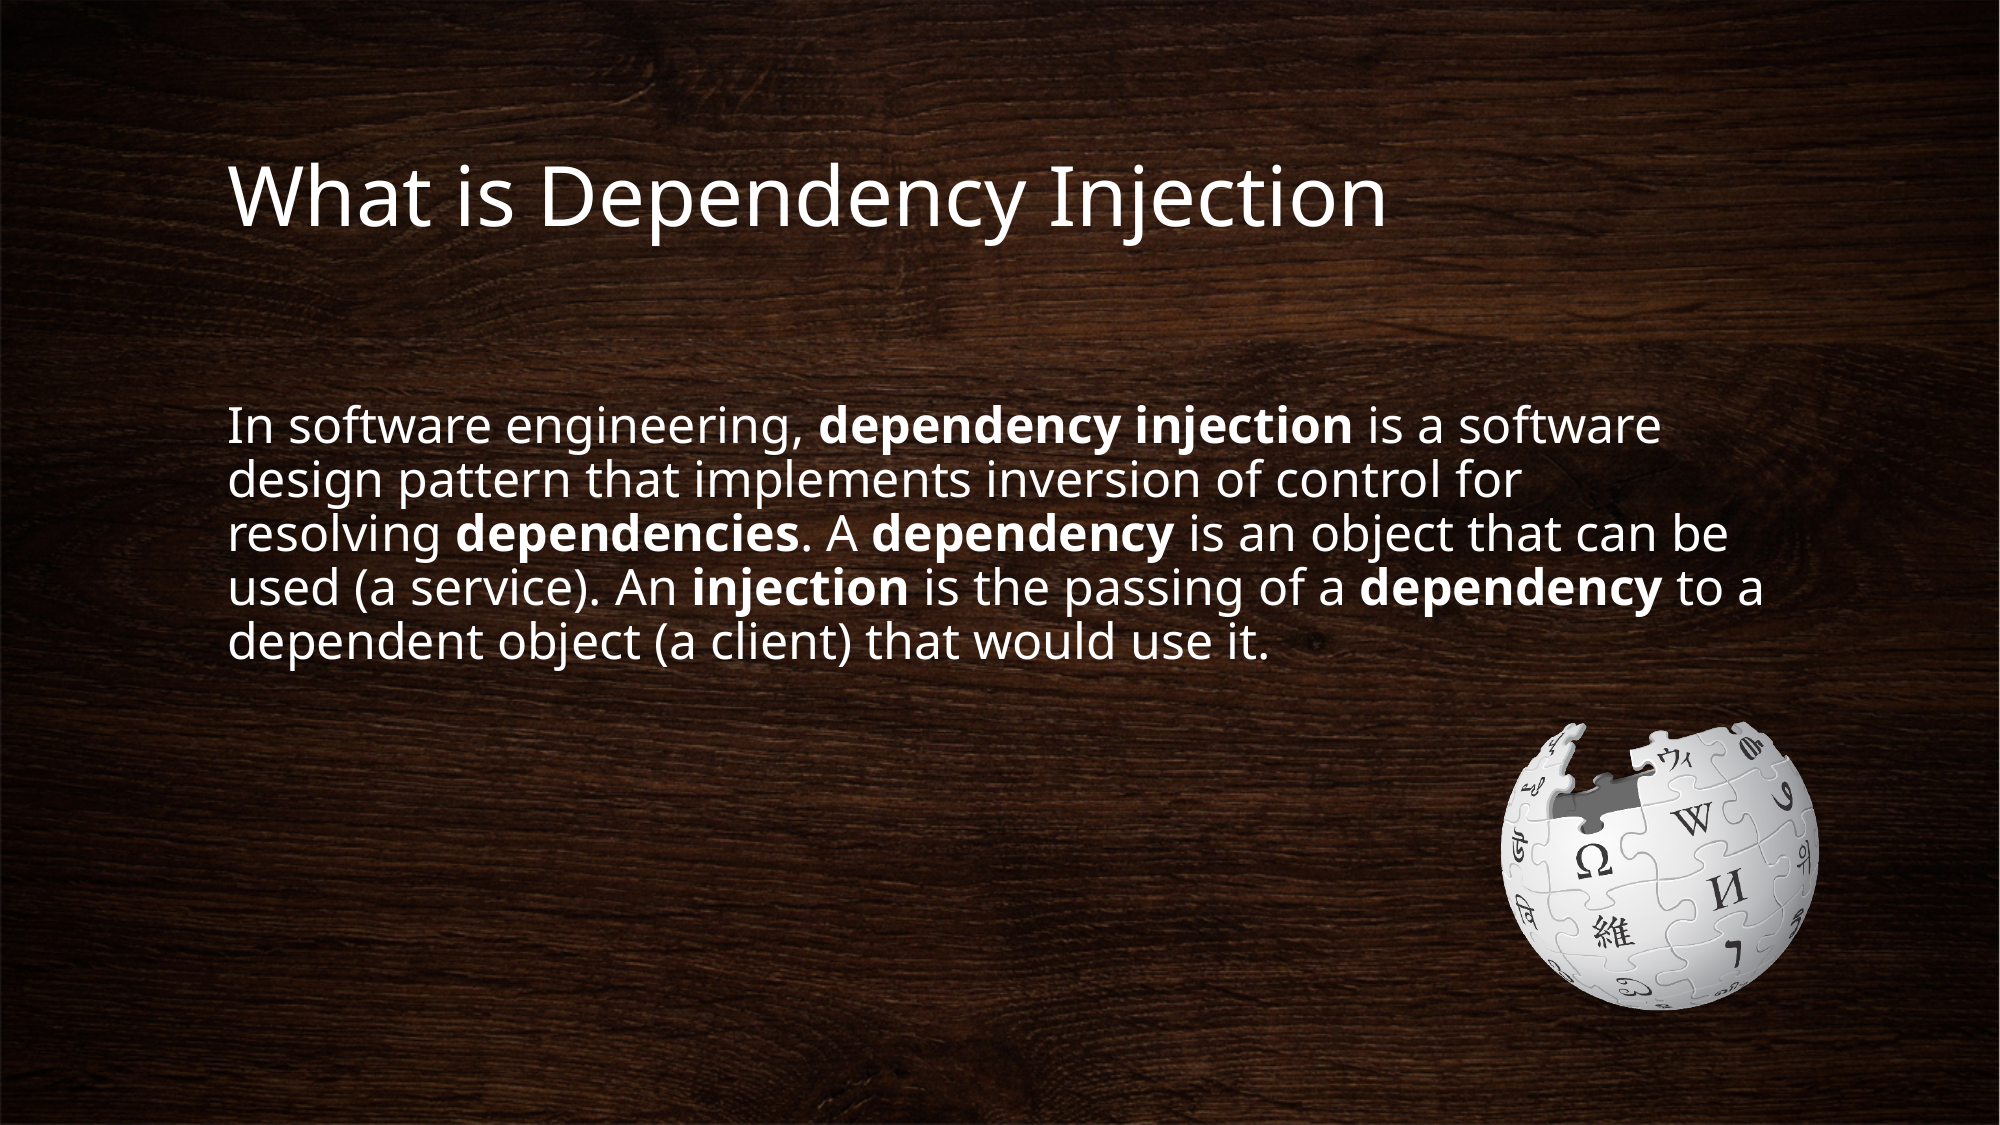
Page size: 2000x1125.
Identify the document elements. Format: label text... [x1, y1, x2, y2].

title What is Dependency Injection [212, 62, 1788, 250]
picture [0, 0, 2000, 1125]
list In software engineering, dependency injection is a software design pattern that implements inversion of control for resolving dependencies. A dependency is an object that can be used (a service). An injection is the passing of a dependency to a dependent object (a client) that would use it. [212, 299, 1788, 1013]
